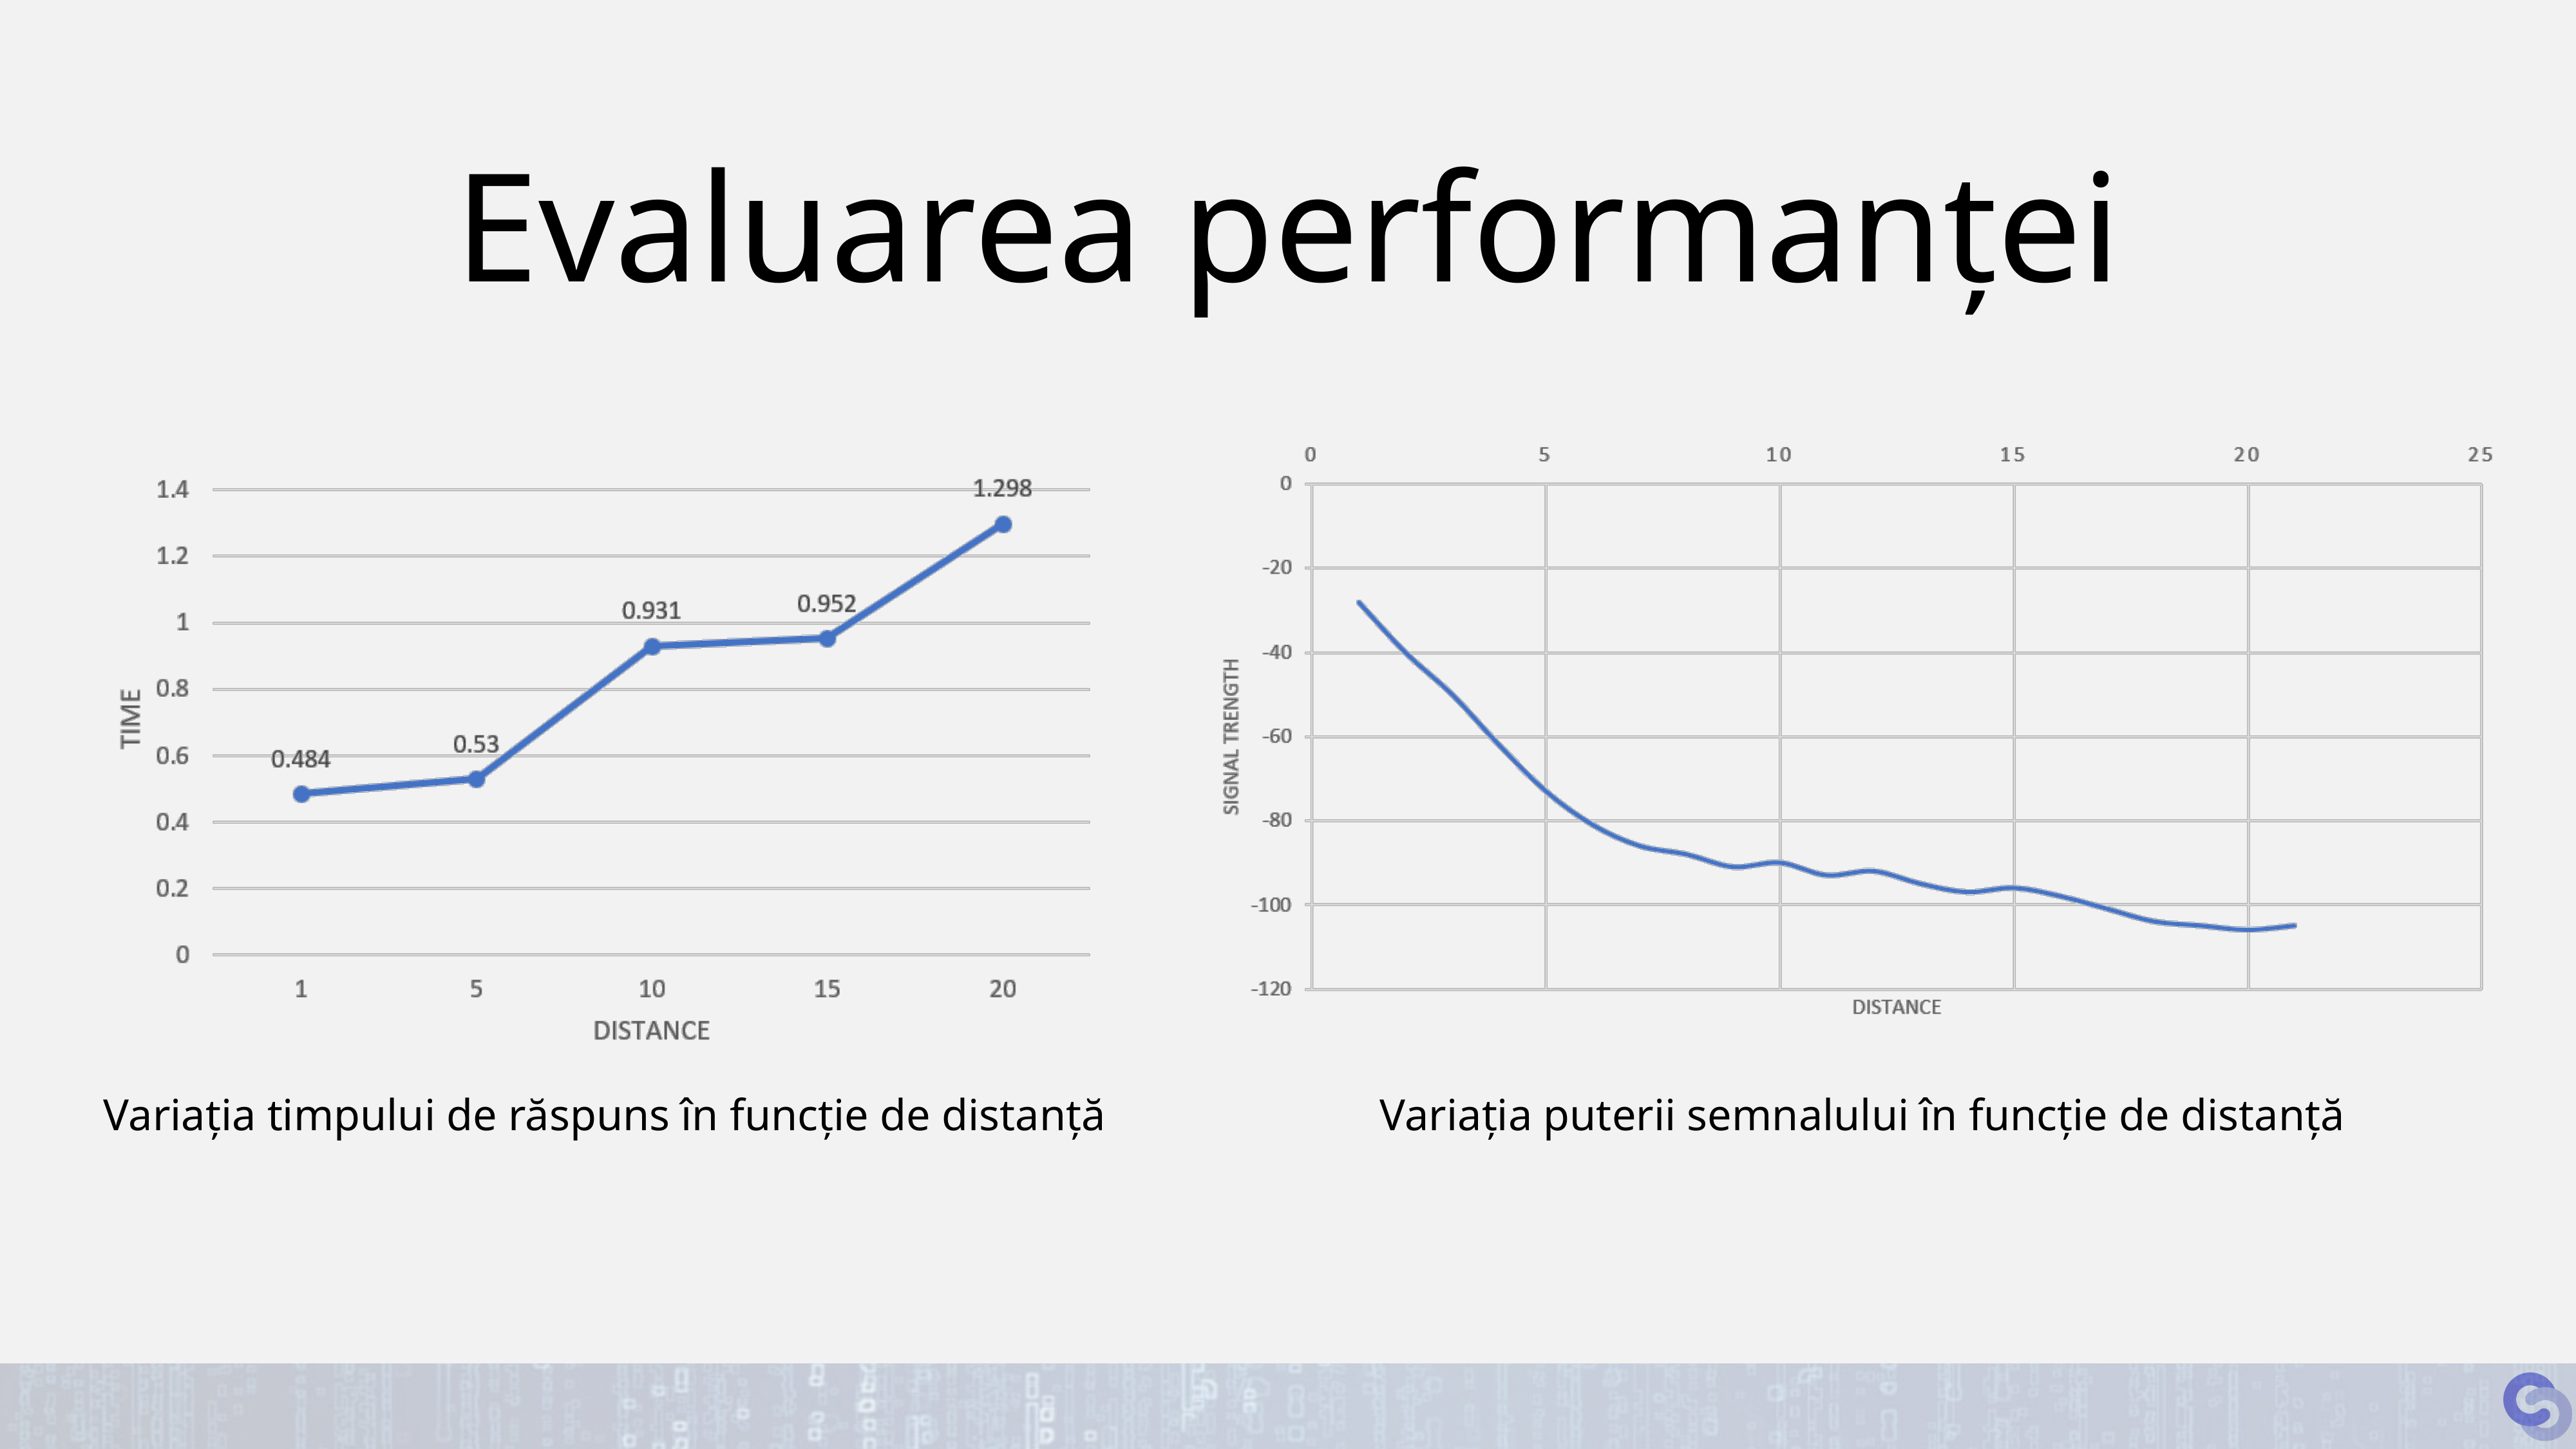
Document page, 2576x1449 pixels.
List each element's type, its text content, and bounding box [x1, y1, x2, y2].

picture [97, 462, 1113, 1057]
picture [1215, 427, 2512, 1022]
picture [2503, 1372, 2572, 1441]
text_box Variația timpului de răspuns în funcție de distanță [98, 1082, 1113, 1144]
title Evaluarea performanței [178, 100, 2398, 343]
text_box Variația puterii semnalului în funcție de distanță [1374, 1082, 2352, 1144]
